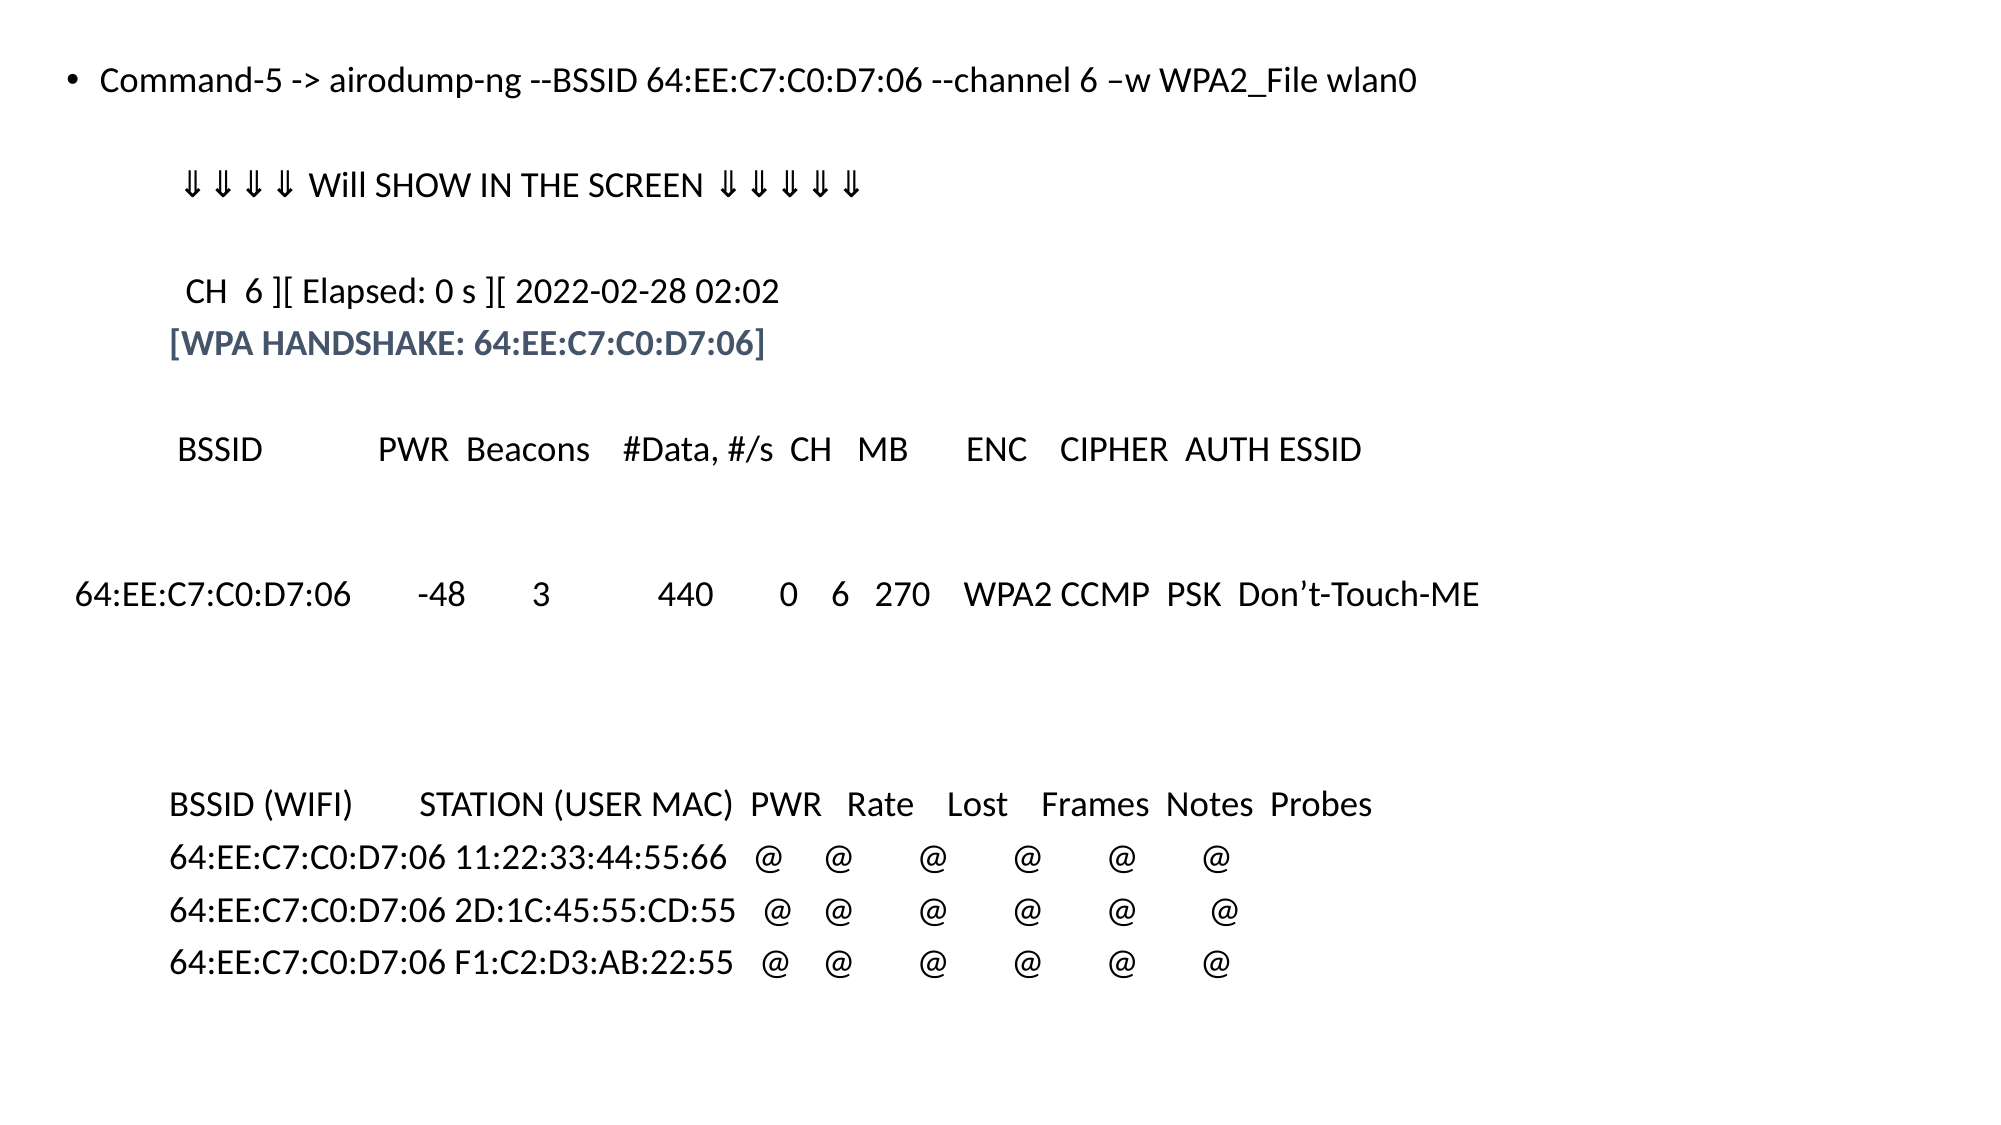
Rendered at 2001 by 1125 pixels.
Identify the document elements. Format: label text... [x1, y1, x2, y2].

list Command-5 -> airodump-ng --BSSID 64:EE:C7:C0:D7:06 --channel 6 –w WPA2_File wlan0 ⇓⇓⇓⇓ Will SHOW IN THE SCREEN ⇓⇓⇓⇓⇓ CH 6 ][ Elapsed: 0 s ][ 2022-02-28 02:02 [WPA HANDSHAKE: 64:EE:C7:C0:D7:06] BSSID PWR Beacons #Data, #/s CH MB ENC CIPHER AUTH ESSID 64:EE:C7:C0:D7:06 -48 3 440 0 6 270 WPA2 CCMP PSK Don’t-Touch-ME BSSID (WIFI) STATION (USER MAC) PWR Rate Lost Frames Notes Probes 64:EE:C7:C0:D7:06 11:22:33:44:55:66 @ @ @ @ @ @ 64:EE:C7:C0:D7:06 2D:1C:45:55:CD:55 @ @ @ @ @ @ 64:EE:C7:C0:D7:06 F1:C2:D3:AB:22:55 @ @ @ @ @ @ [51, 53, 1863, 1014]
